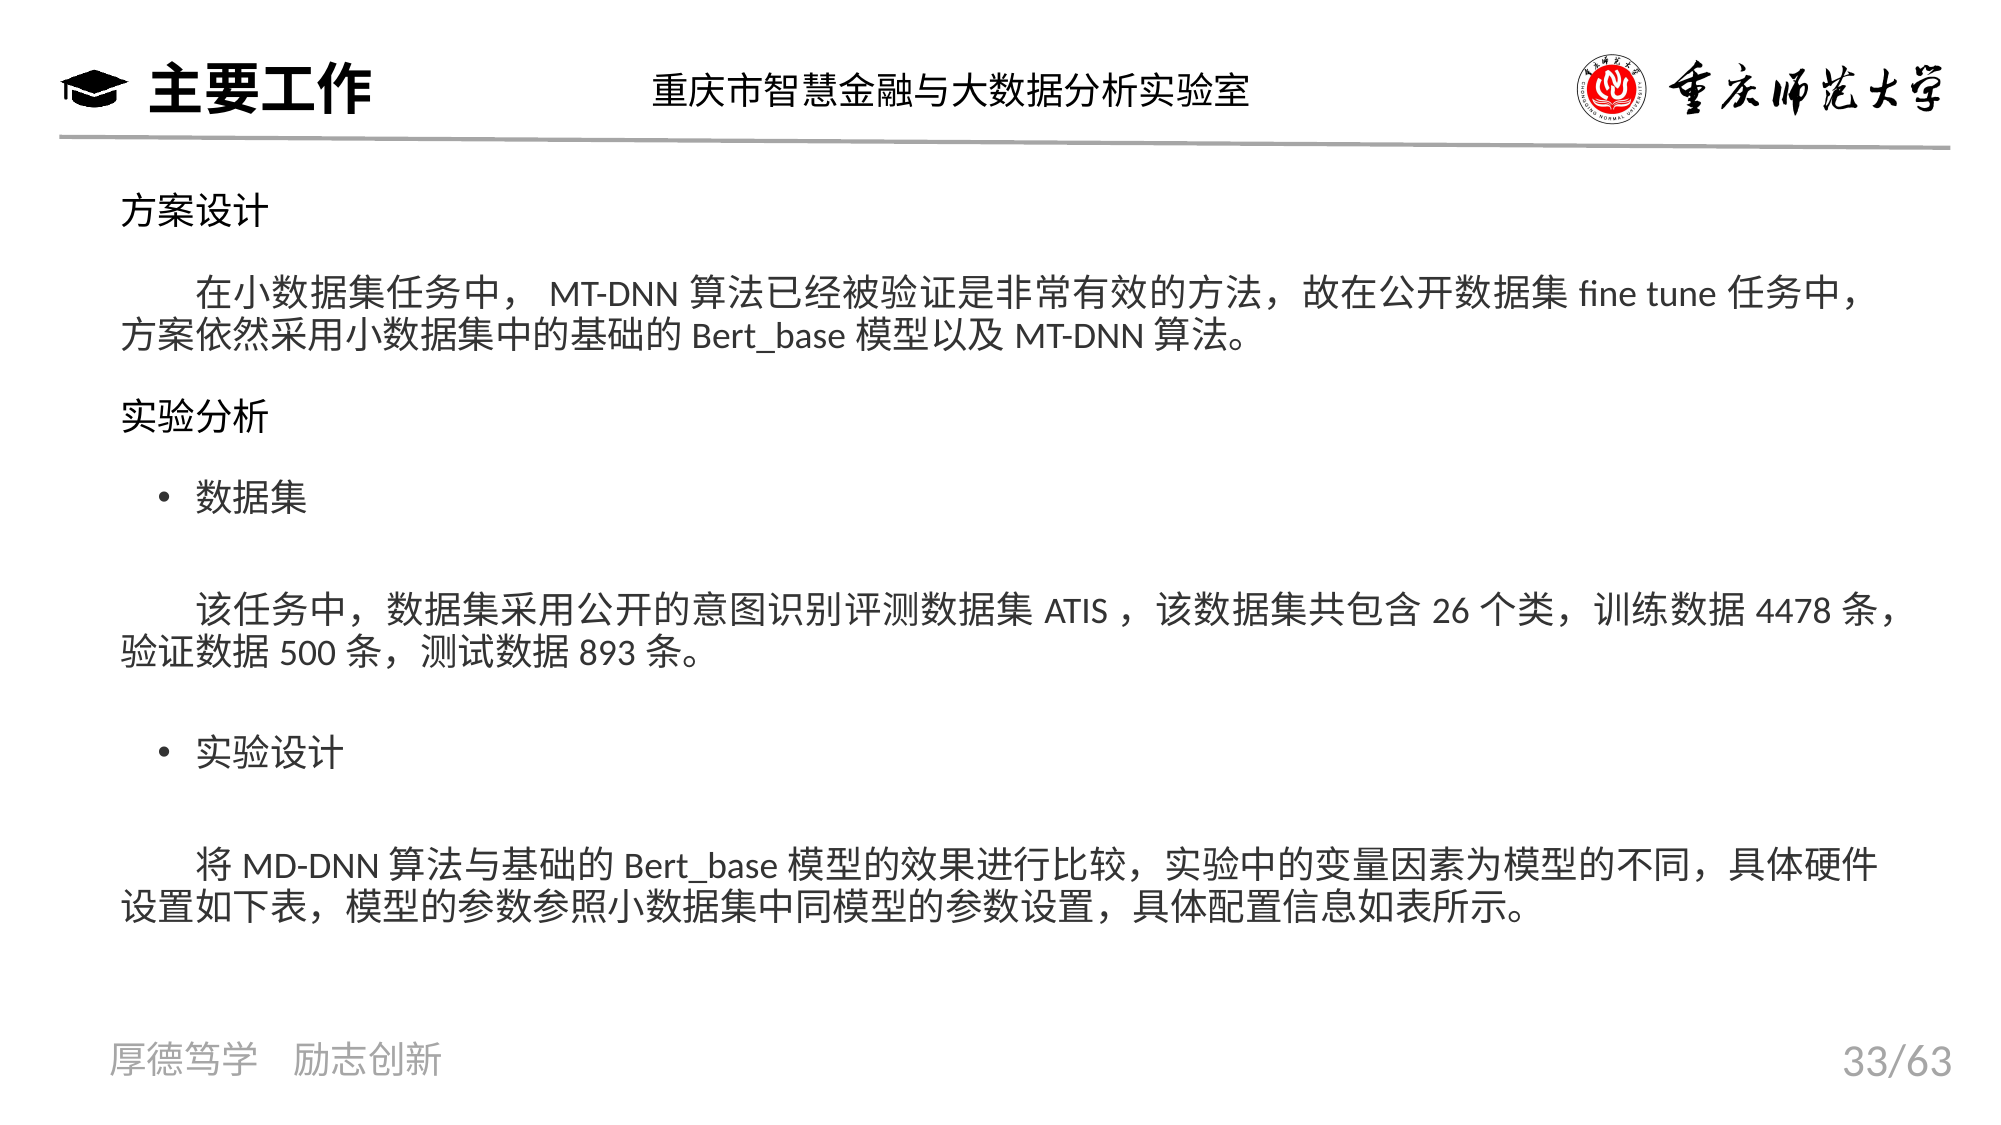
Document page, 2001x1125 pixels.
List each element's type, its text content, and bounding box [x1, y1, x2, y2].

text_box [59, 136, 1951, 148]
list 方案设计 在小数据集任务中，MT-DNN算法已经被验证是非常有效的方法，故在公开数据集fine tune任务中，方案依然采用小数据集中的基础的Bert_base模型以及MT-DNN算法。 实验分析 数据集 该任务中，数据集采用公开的意图识别评测数据集ATIS，该数据集共包含26个类，训练数据4478条，验证数据500条，测试数据893条。 实验设计 将MD-DNN算法与基础的Bert_base模型的效果进行比较，实验中的变量因素为模型的不同，具体硬件设置如下表，模型的参数参照小数据集中同模型的参数设置，具体配置信息如表所示。 [105, 184, 1895, 1004]
text_box 主要工作 [133, 46, 388, 129]
picture [56, 50, 132, 126]
text_box 重庆市智慧金融与大数据分析实验室 [636, 59, 1281, 120]
picture [1567, 40, 1951, 126]
text_box 厚德笃学 励志创新 [94, 1028, 543, 1089]
text_box 33/63 [1827, 1023, 2000, 1094]
